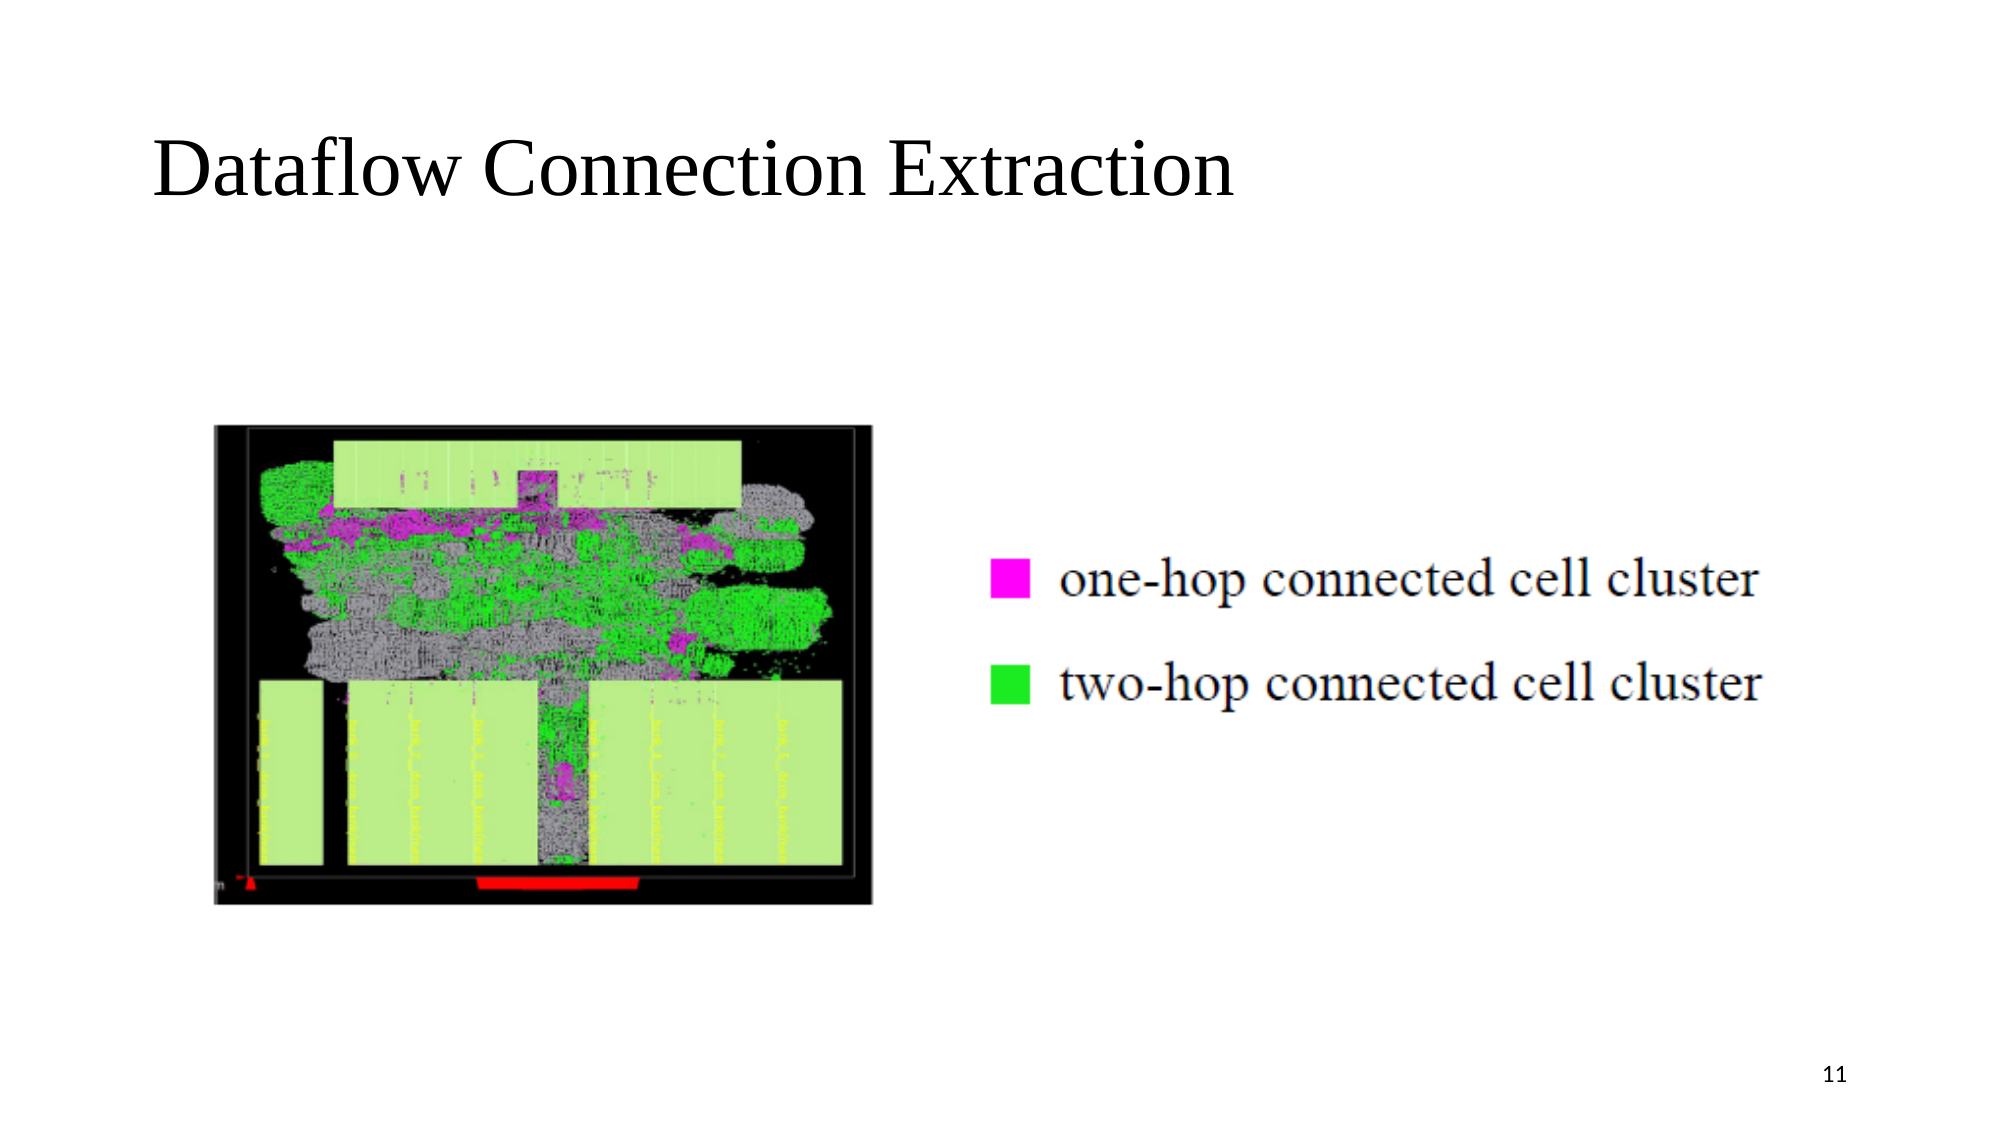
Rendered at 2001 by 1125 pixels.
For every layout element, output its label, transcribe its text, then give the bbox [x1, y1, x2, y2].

slide_number 11 [1412, 1042, 1863, 1103]
title Dataflow Connection Extraction [137, 59, 1863, 278]
picture [185, 402, 1831, 917]
